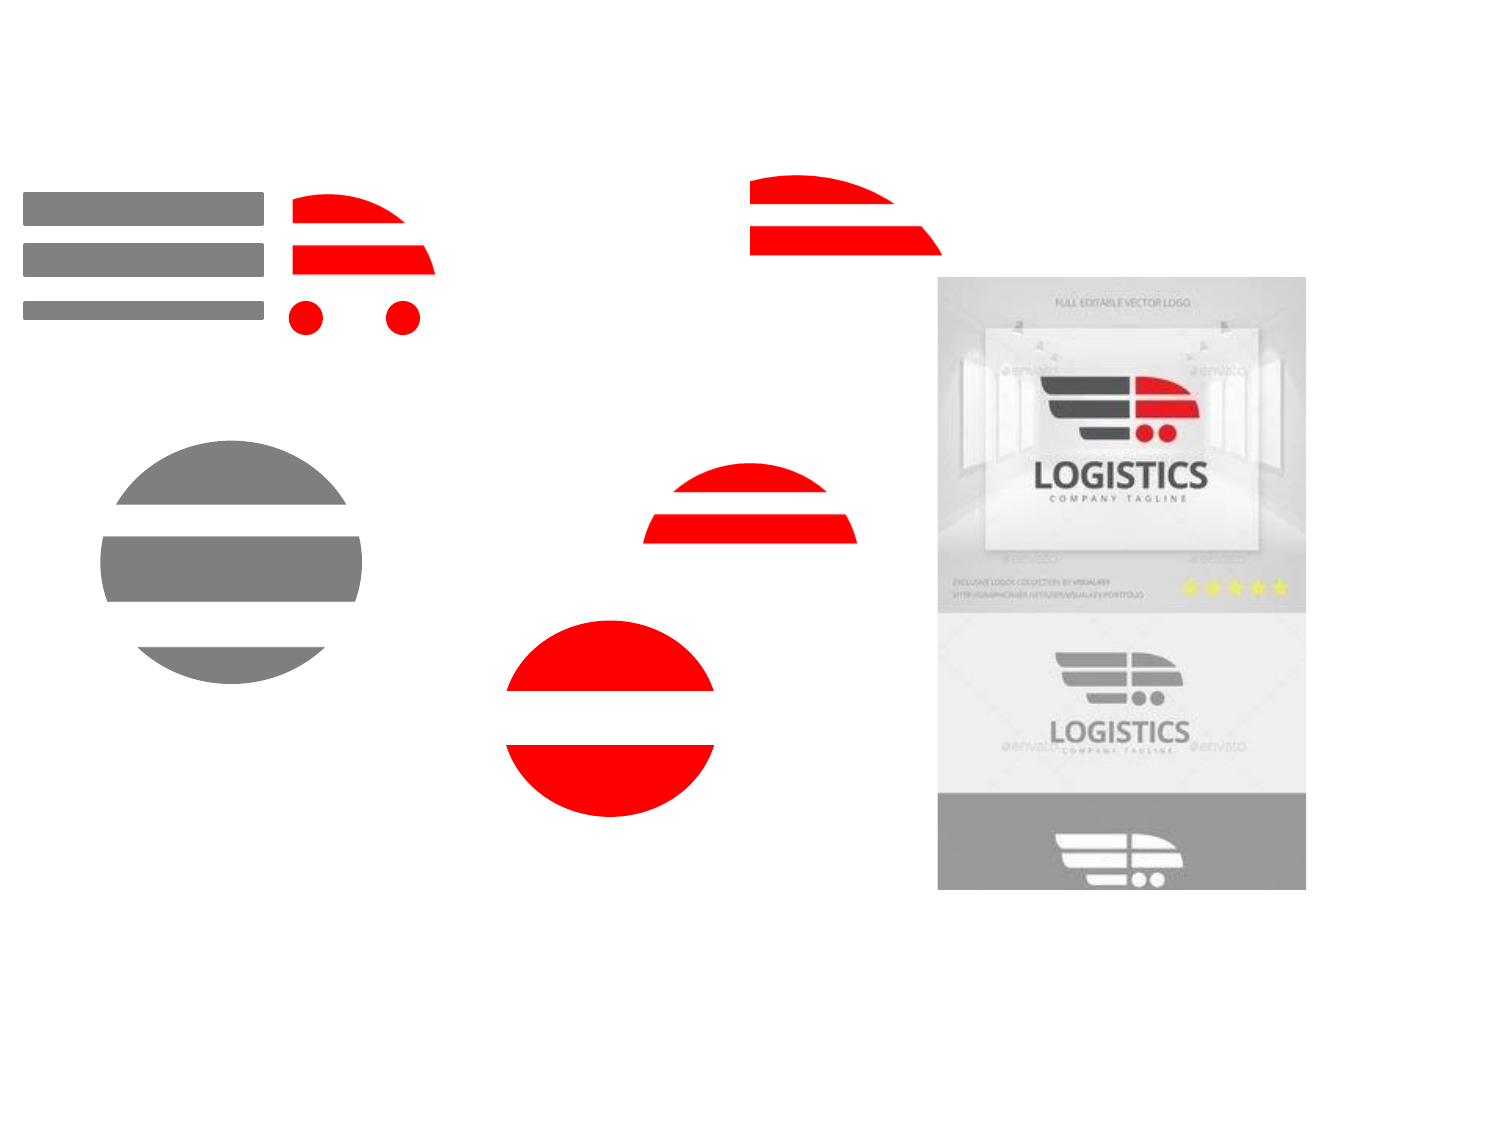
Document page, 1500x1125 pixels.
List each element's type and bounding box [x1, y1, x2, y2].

text_box [23, 192, 264, 226]
picture [937, 277, 1307, 890]
picture [292, 193, 437, 334]
text_box [23, 243, 264, 277]
picture [749, 175, 957, 273]
picture [501, 463, 859, 818]
picture [100, 440, 363, 685]
text_box [23, 301, 264, 320]
